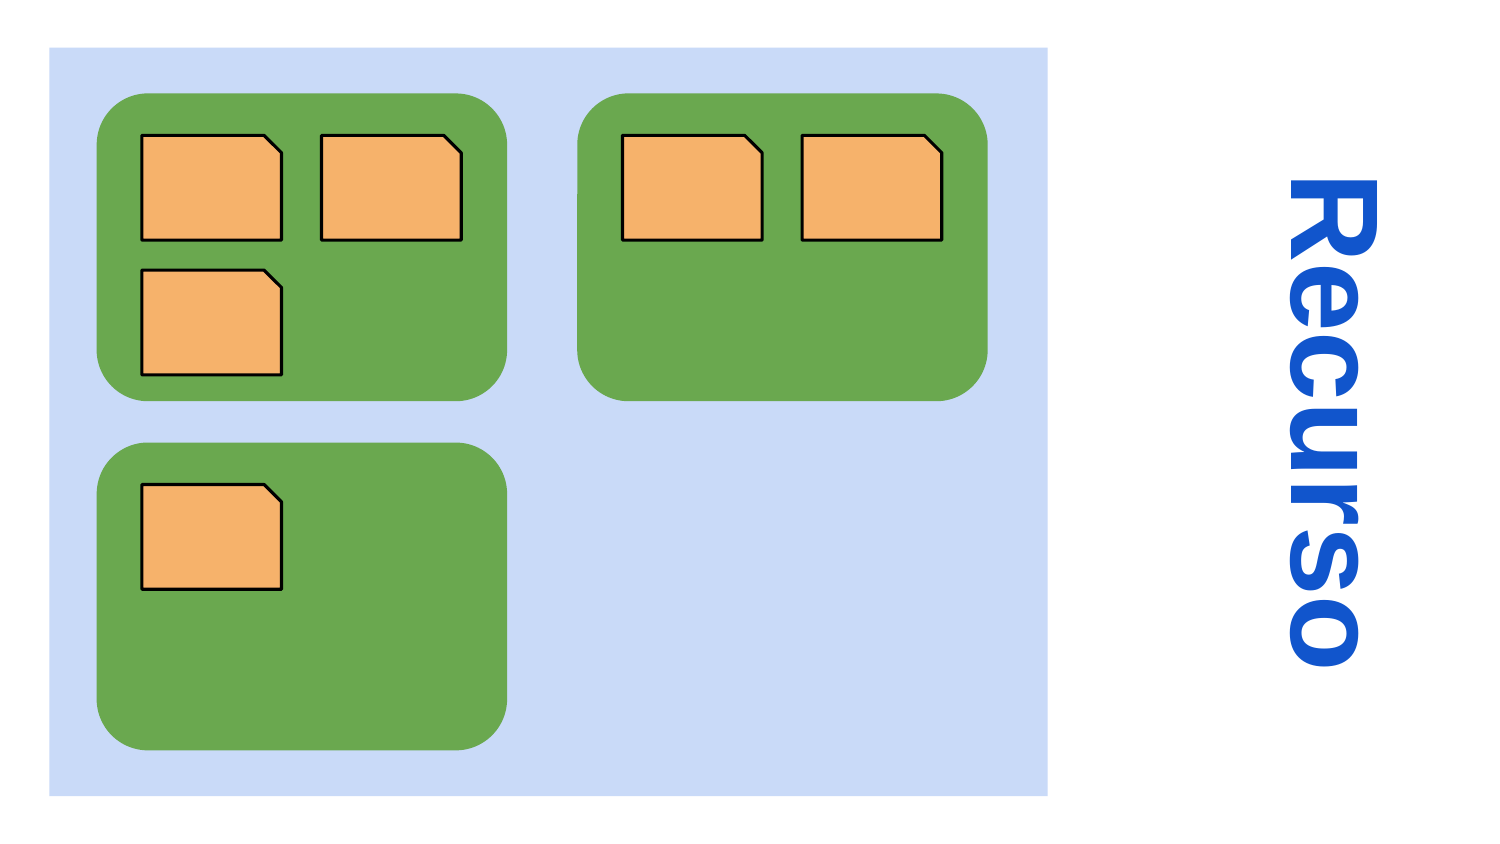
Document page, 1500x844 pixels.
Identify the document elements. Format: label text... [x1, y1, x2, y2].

text_box [622, 135, 763, 241]
text_box [802, 135, 942, 241]
text_box [141, 270, 282, 375]
text_box [49, 47, 1048, 797]
text_box [141, 135, 282, 241]
text_box Recurso [1107, 47, 1432, 797]
text_box [96, 93, 508, 402]
text_box [141, 484, 282, 590]
text_box [321, 135, 462, 241]
text_box [577, 93, 988, 402]
text_box [96, 442, 508, 751]
